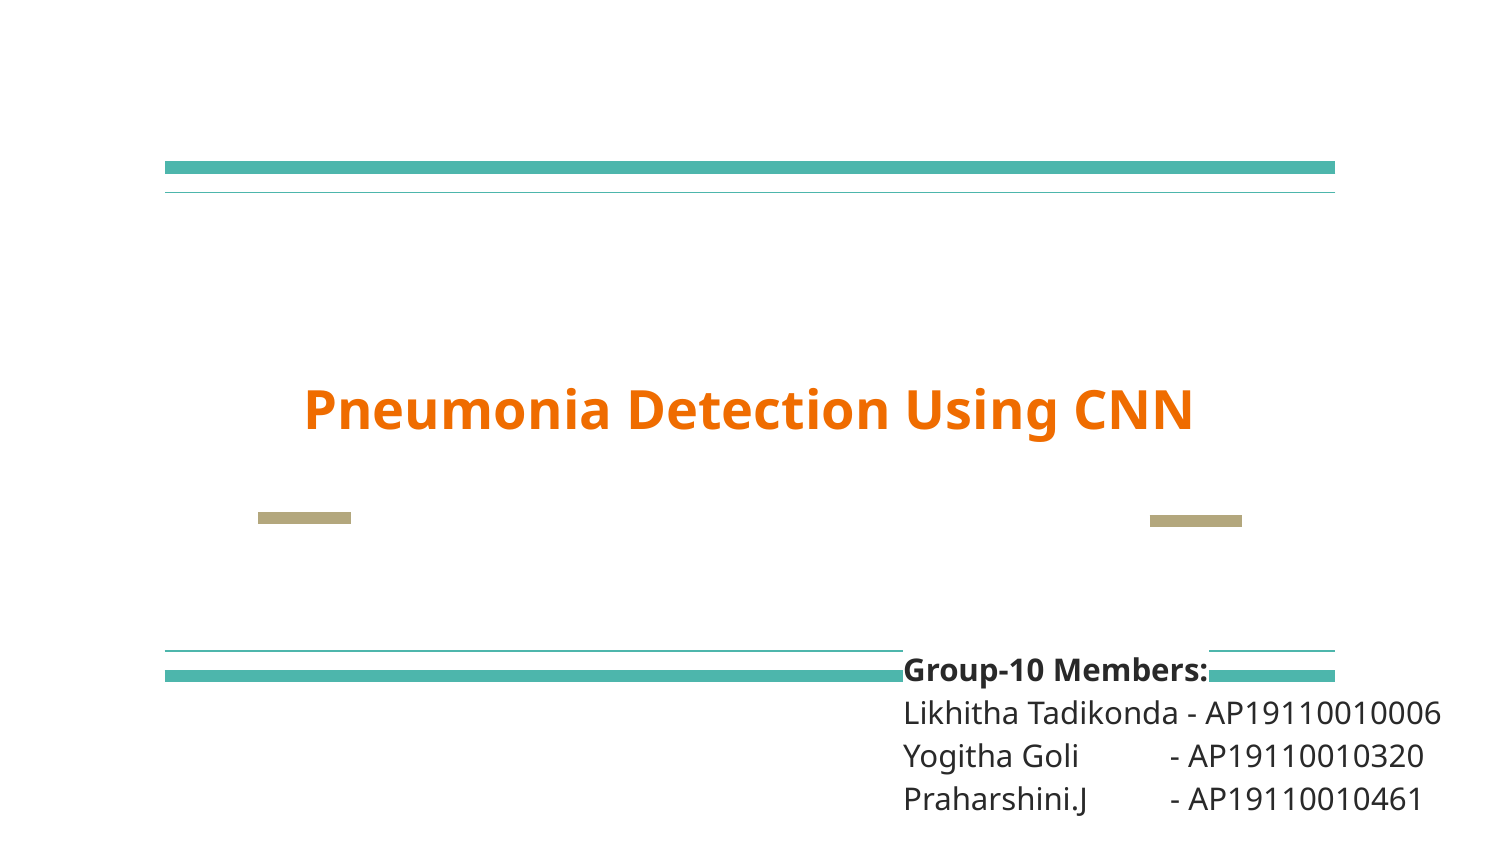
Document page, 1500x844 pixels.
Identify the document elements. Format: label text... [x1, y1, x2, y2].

title Pneumonia Detection Using CNN [164, 287, 1336, 456]
subtitle Group-10 Members: Likhitha Tadikonda - AP19110010006 Yogitha Goli - AP19110010320 Praharshini.J - AP19110010461 [888, 635, 1466, 827]
